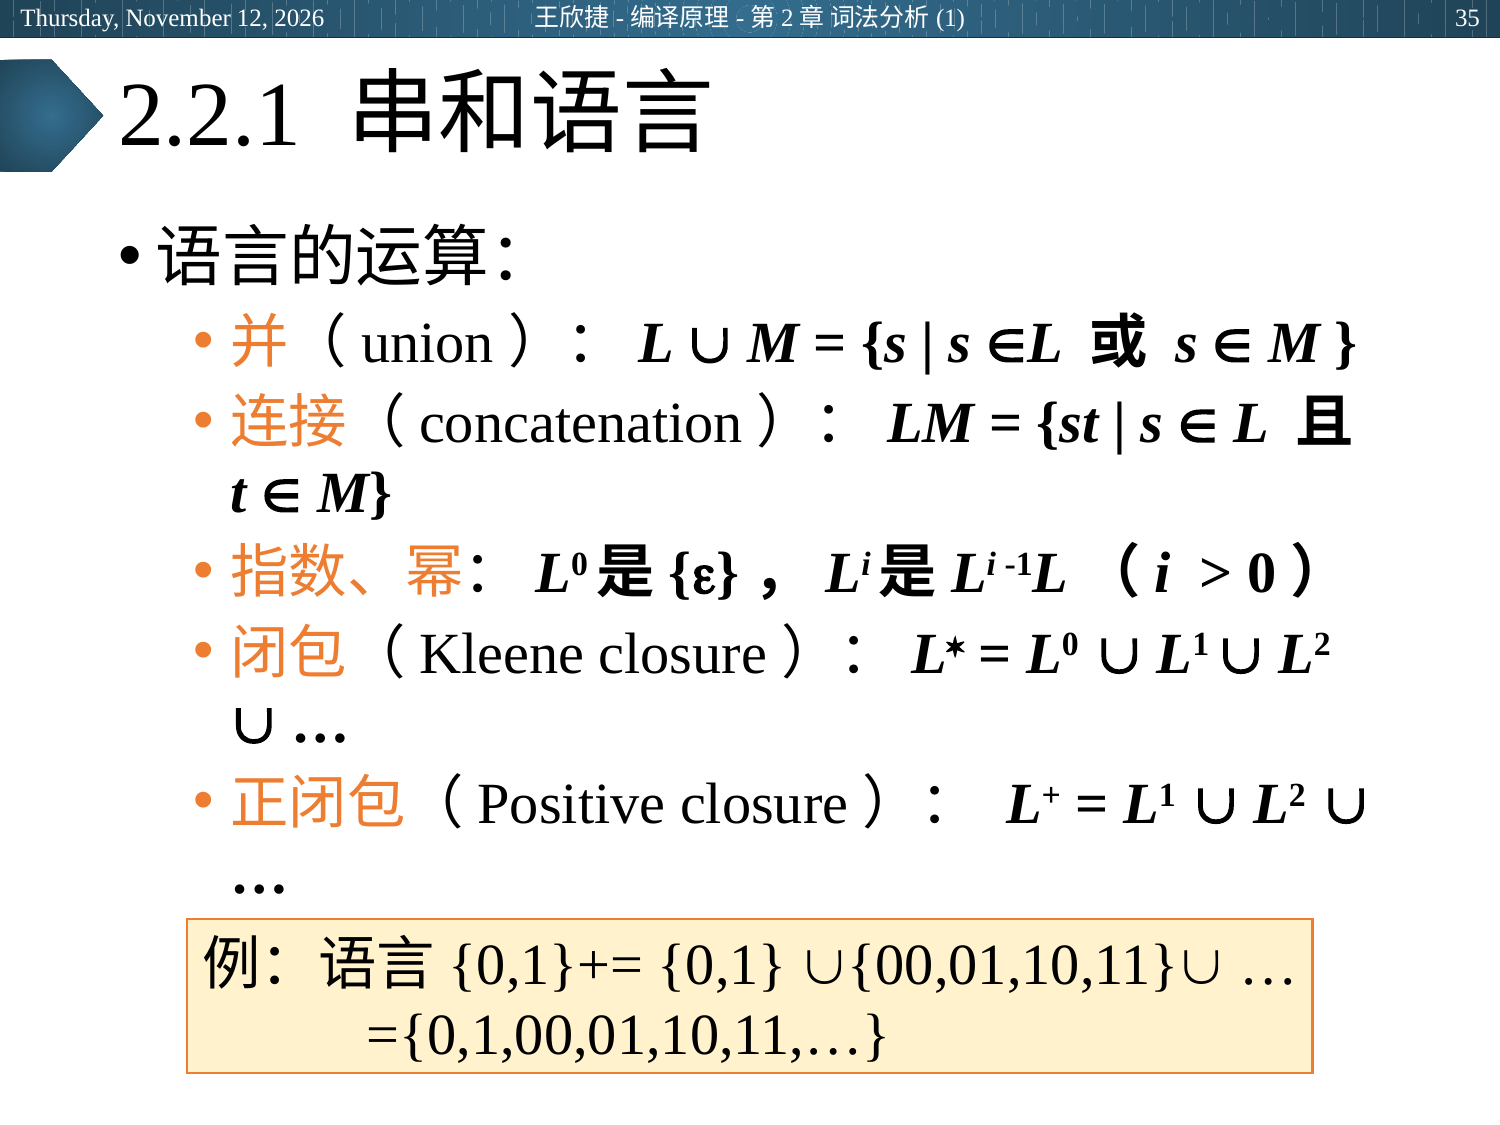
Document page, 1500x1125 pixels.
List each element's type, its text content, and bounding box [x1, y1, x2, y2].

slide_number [5, 1, 344, 32]
slide_number 35 [1157, 1, 1495, 32]
footer 王欣捷-编译原理-第2章 词法分析(1) [496, 1, 1004, 32]
list 语言的运算： 并（union）：L  M = {s | s L 或 s  M } 连接（concatenation）：LM = {st | s  L 且 t  M} 指数、幂：L0是{}，Li是Li -1L（i > 0） 闭包（Kleene closure）：L = L0  L1  L2  … 正闭包（Positive closure）： L+ = L1  L2  … [103, 206, 1397, 1014]
title 2.2.1 串和语言 [103, 37, 1397, 194]
text_box 例：语言{0,1}+= {0,1} {00,01,10,11} … ={0,1,00,01,10,11,…} [186, 918, 1314, 1074]
